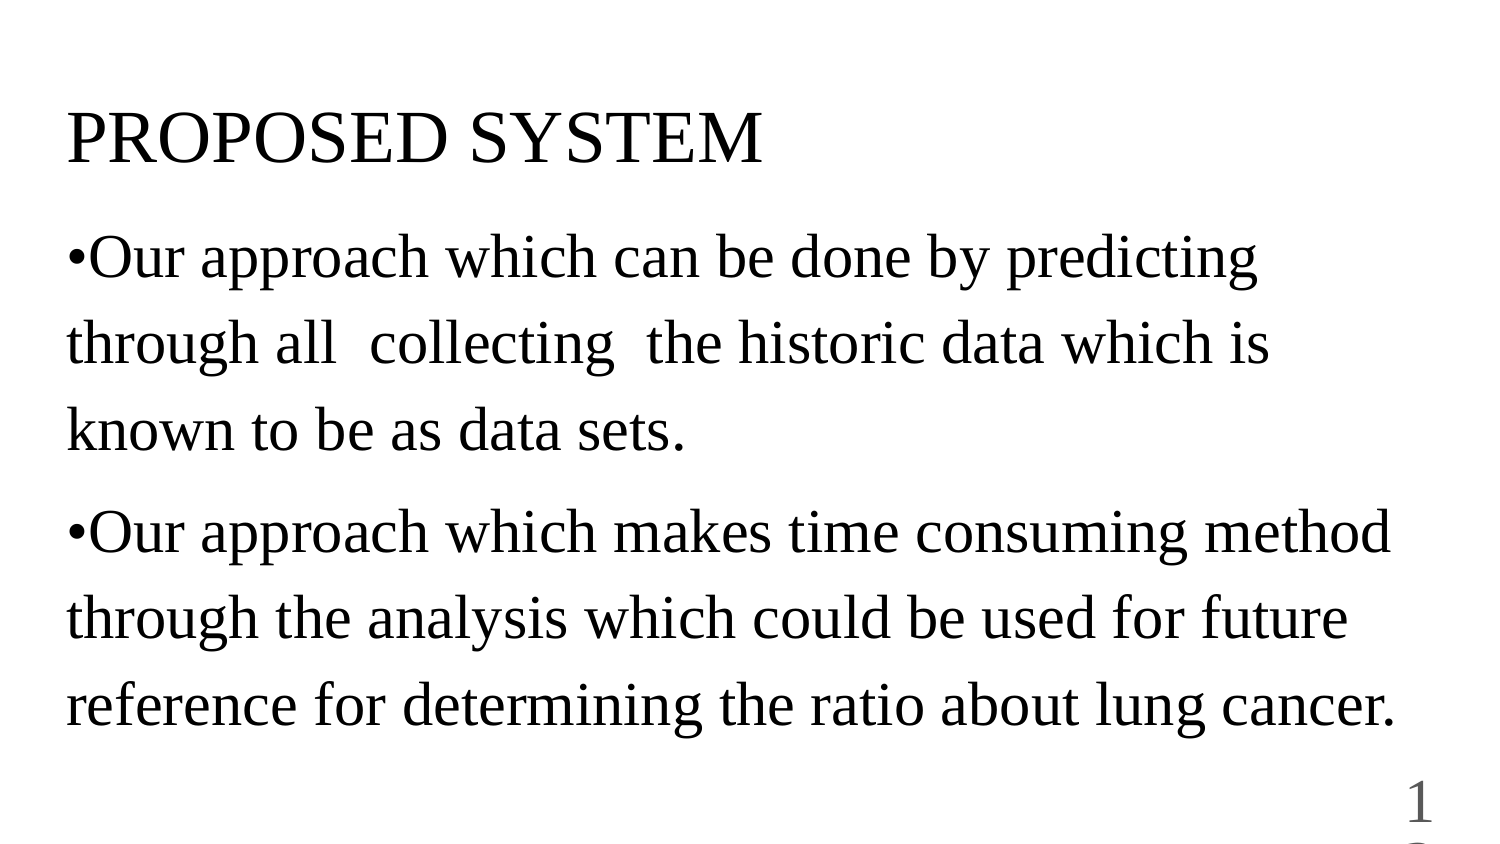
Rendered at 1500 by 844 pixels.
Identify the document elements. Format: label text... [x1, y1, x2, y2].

list •Our approach which can be done by predicting through all collecting the historic data which is known to be as data sets. •Our approach which makes time consuming method through the analysis which could be used for future reference for determining the ratio about lung cancer. [51, 189, 1449, 750]
title PROPOSED SYSTEM [51, 72, 1449, 167]
slide_number ‹#› [1389, 764, 1480, 830]
